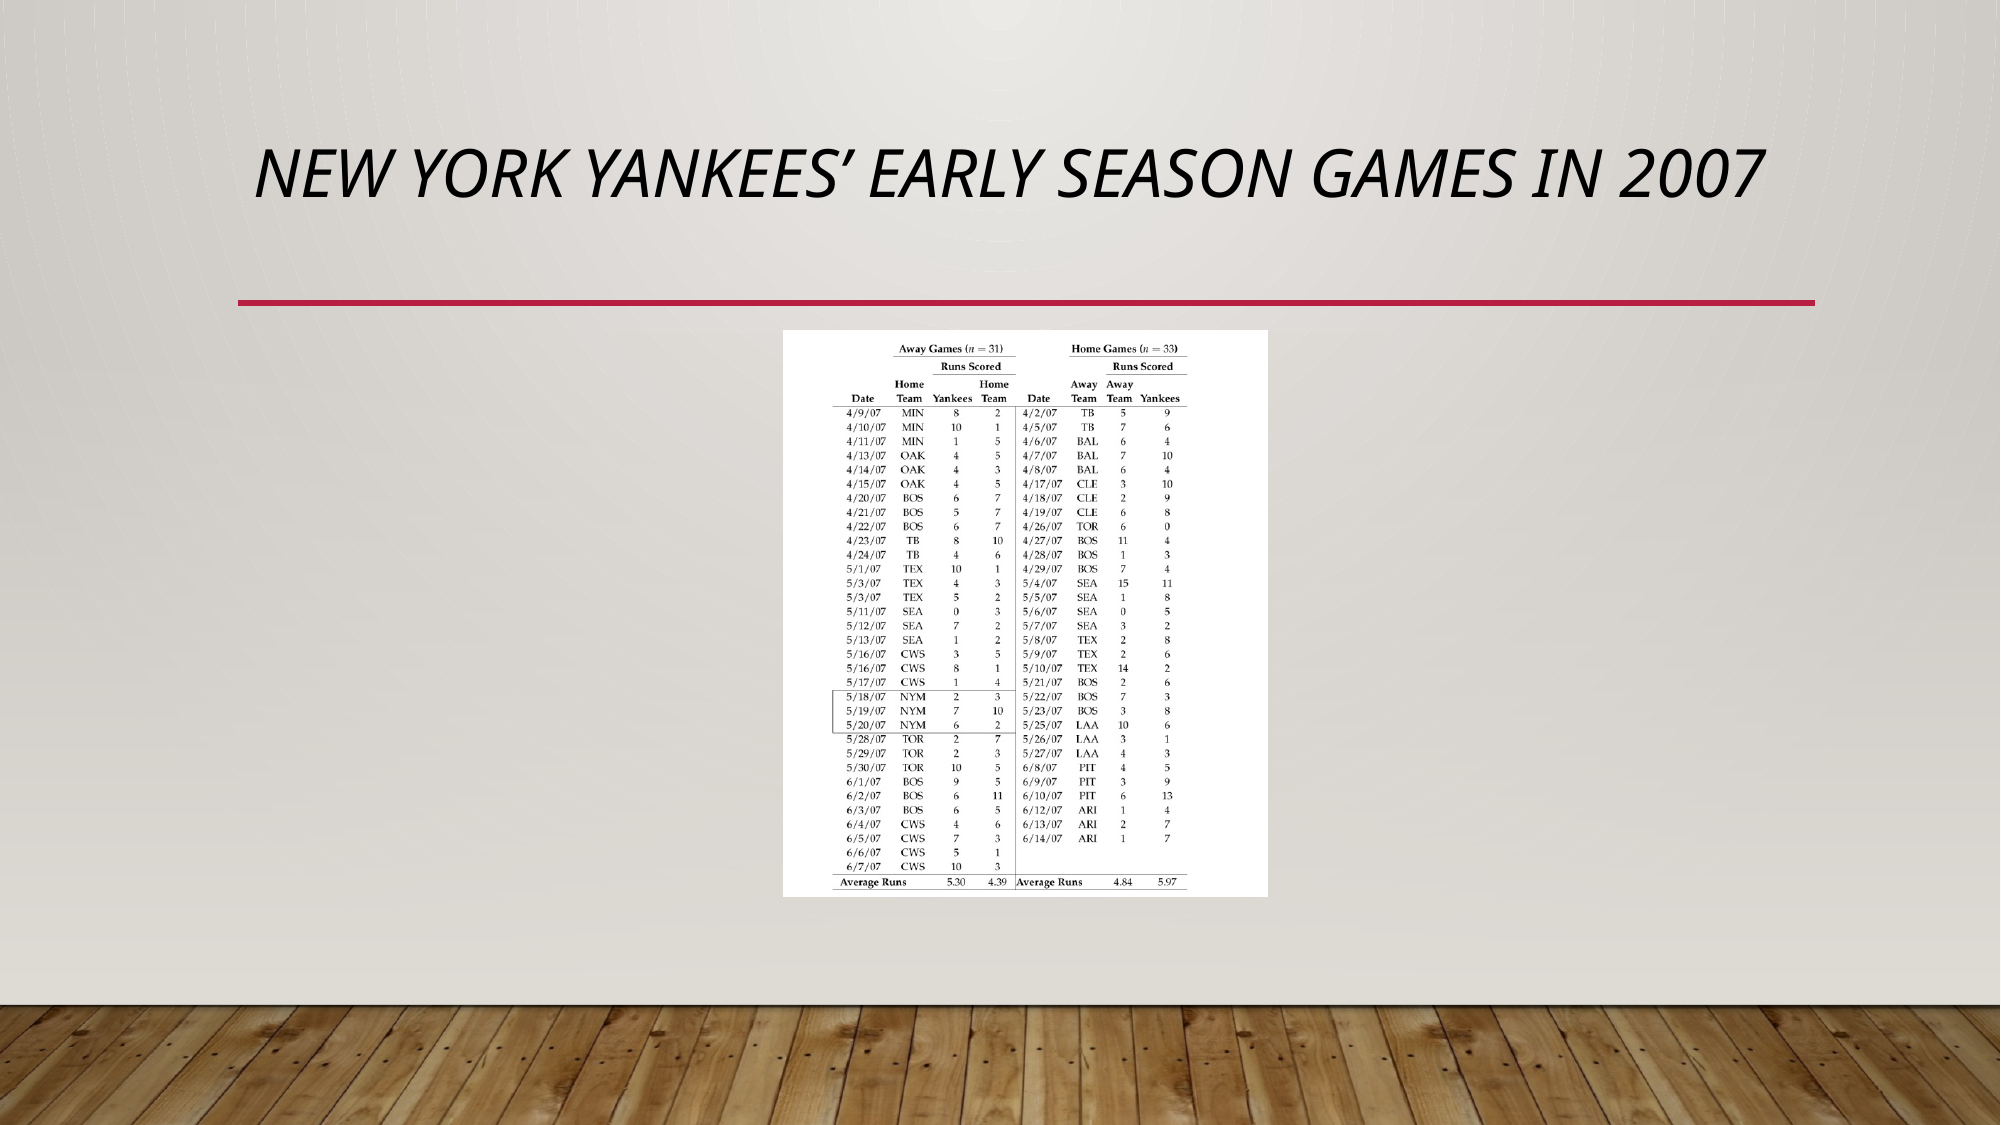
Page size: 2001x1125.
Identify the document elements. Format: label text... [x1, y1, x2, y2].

picture [0, 1005, 2000, 1125]
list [783, 330, 1269, 897]
title New York Yankees’ Early Season Games in 2007 [238, 131, 1814, 305]
